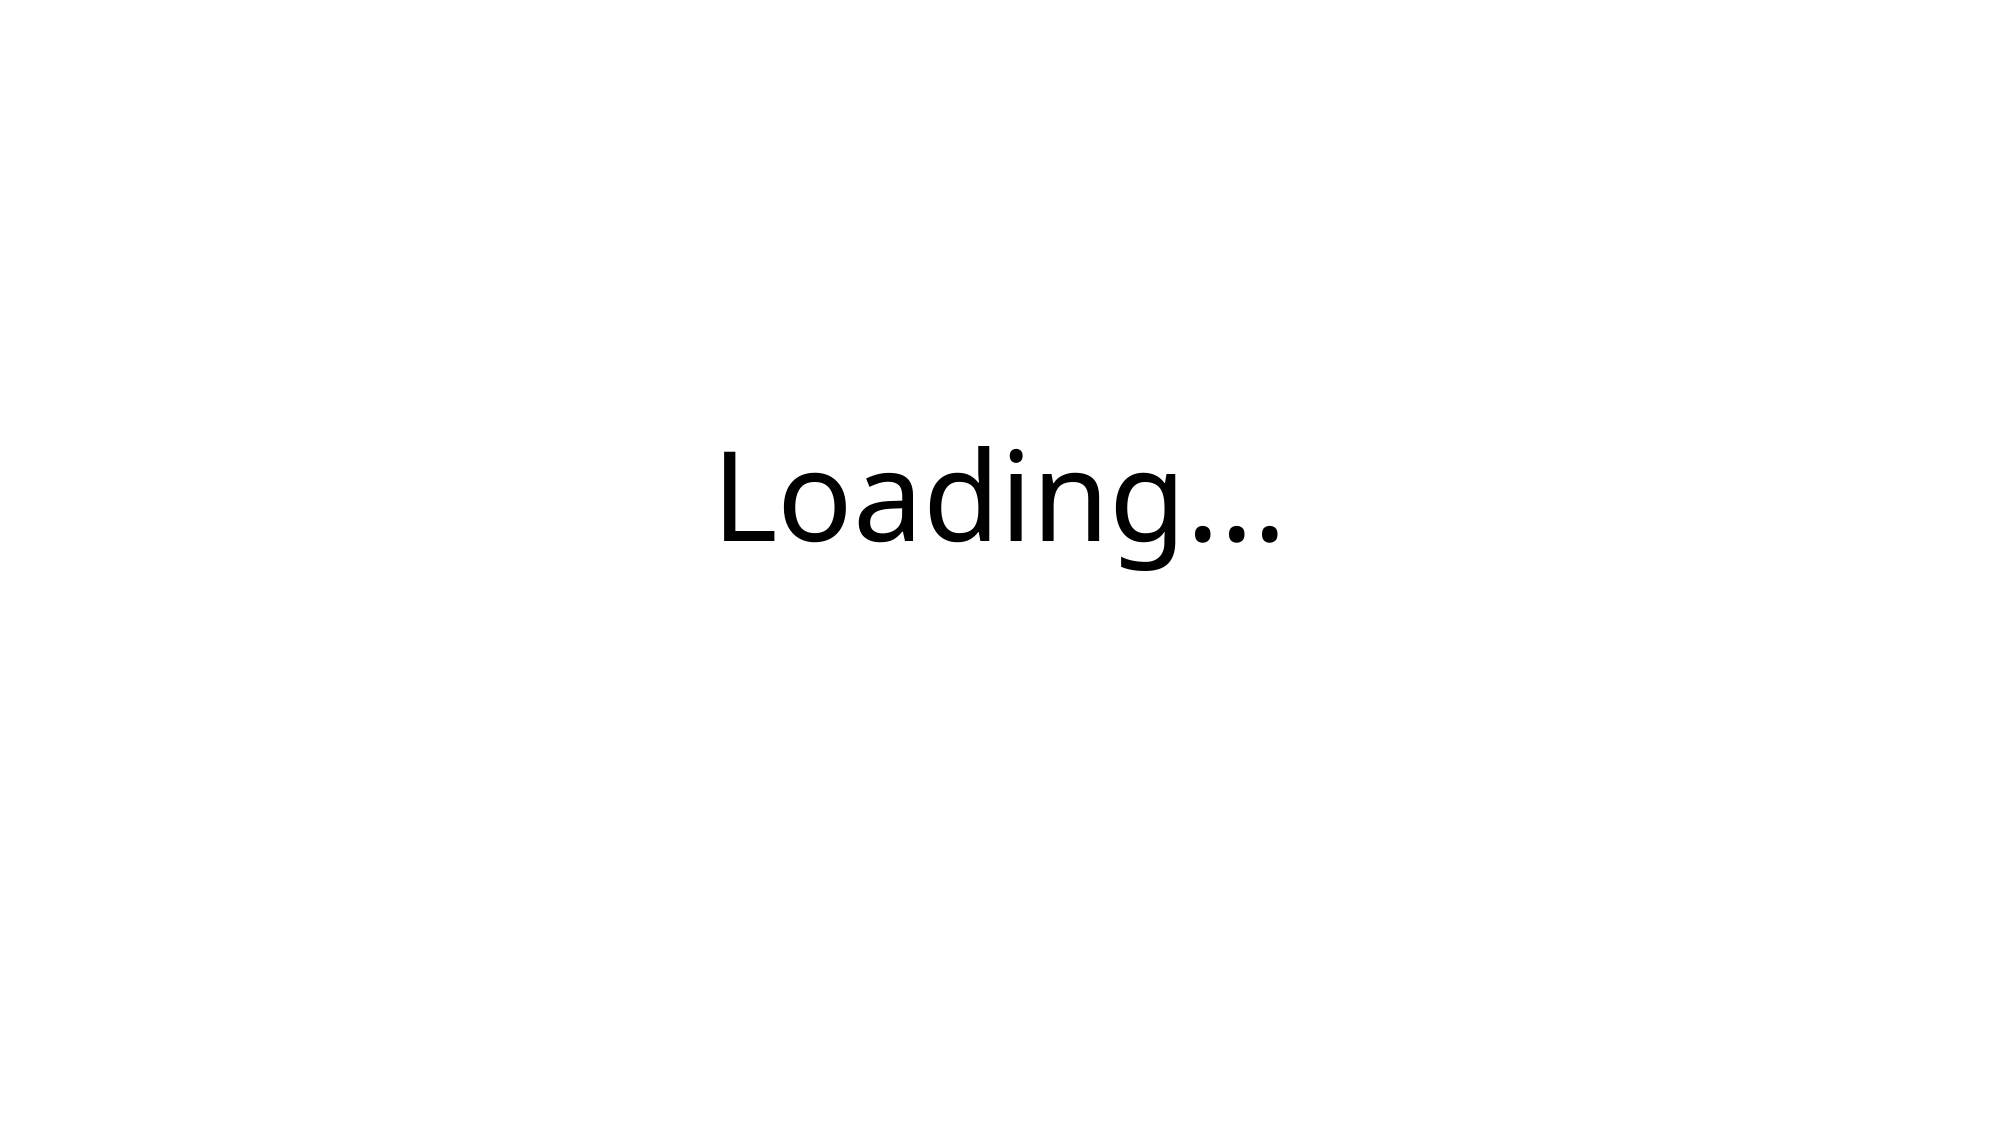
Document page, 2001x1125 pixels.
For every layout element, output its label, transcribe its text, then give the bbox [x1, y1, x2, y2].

title Loading... [249, 184, 1750, 576]
